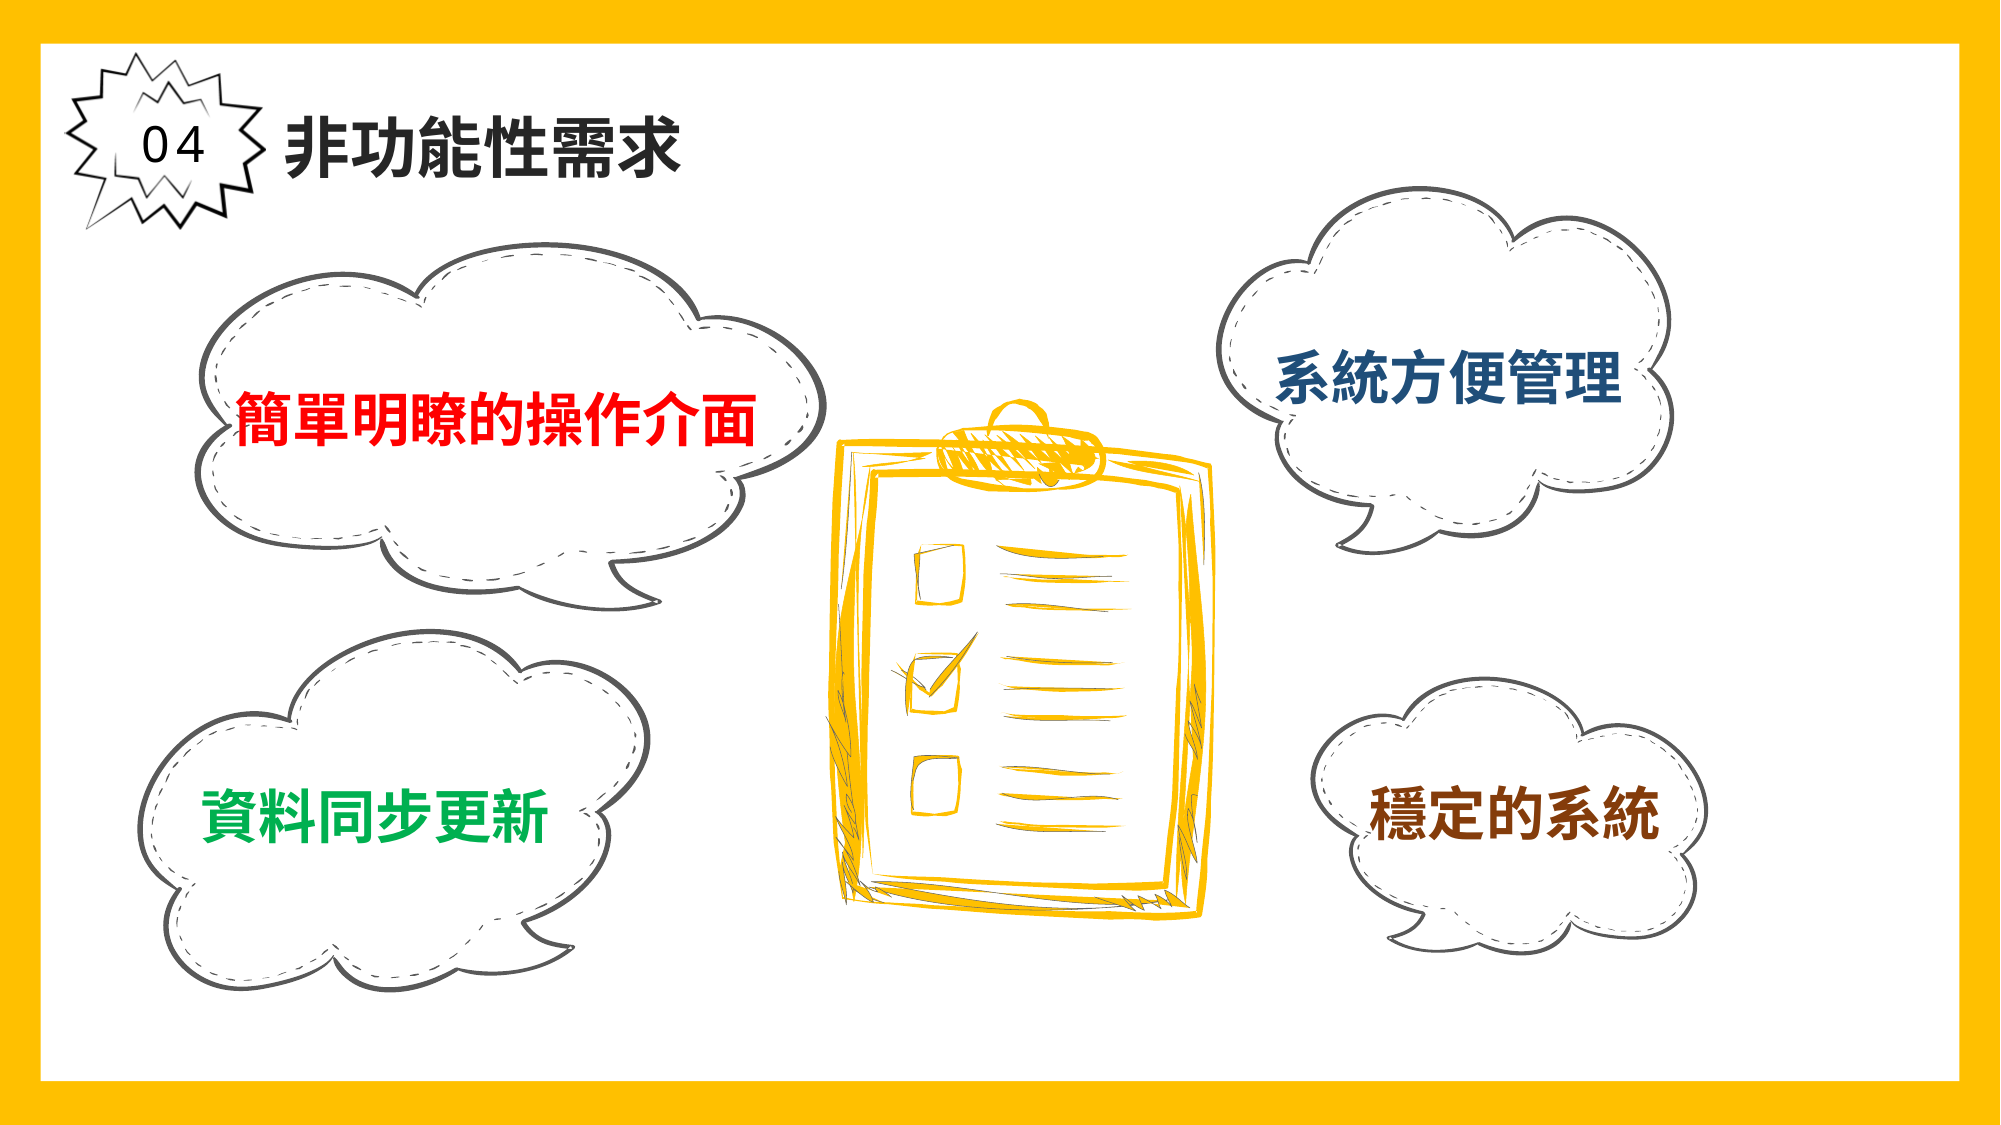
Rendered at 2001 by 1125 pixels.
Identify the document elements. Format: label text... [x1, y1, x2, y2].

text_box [64, 52, 275, 230]
text_box 非功能性需求 [275, 98, 852, 193]
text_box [1214, 184, 1737, 560]
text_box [762, 408, 1275, 953]
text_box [181, 240, 898, 617]
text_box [129, 637, 669, 1008]
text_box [1303, 679, 1715, 969]
